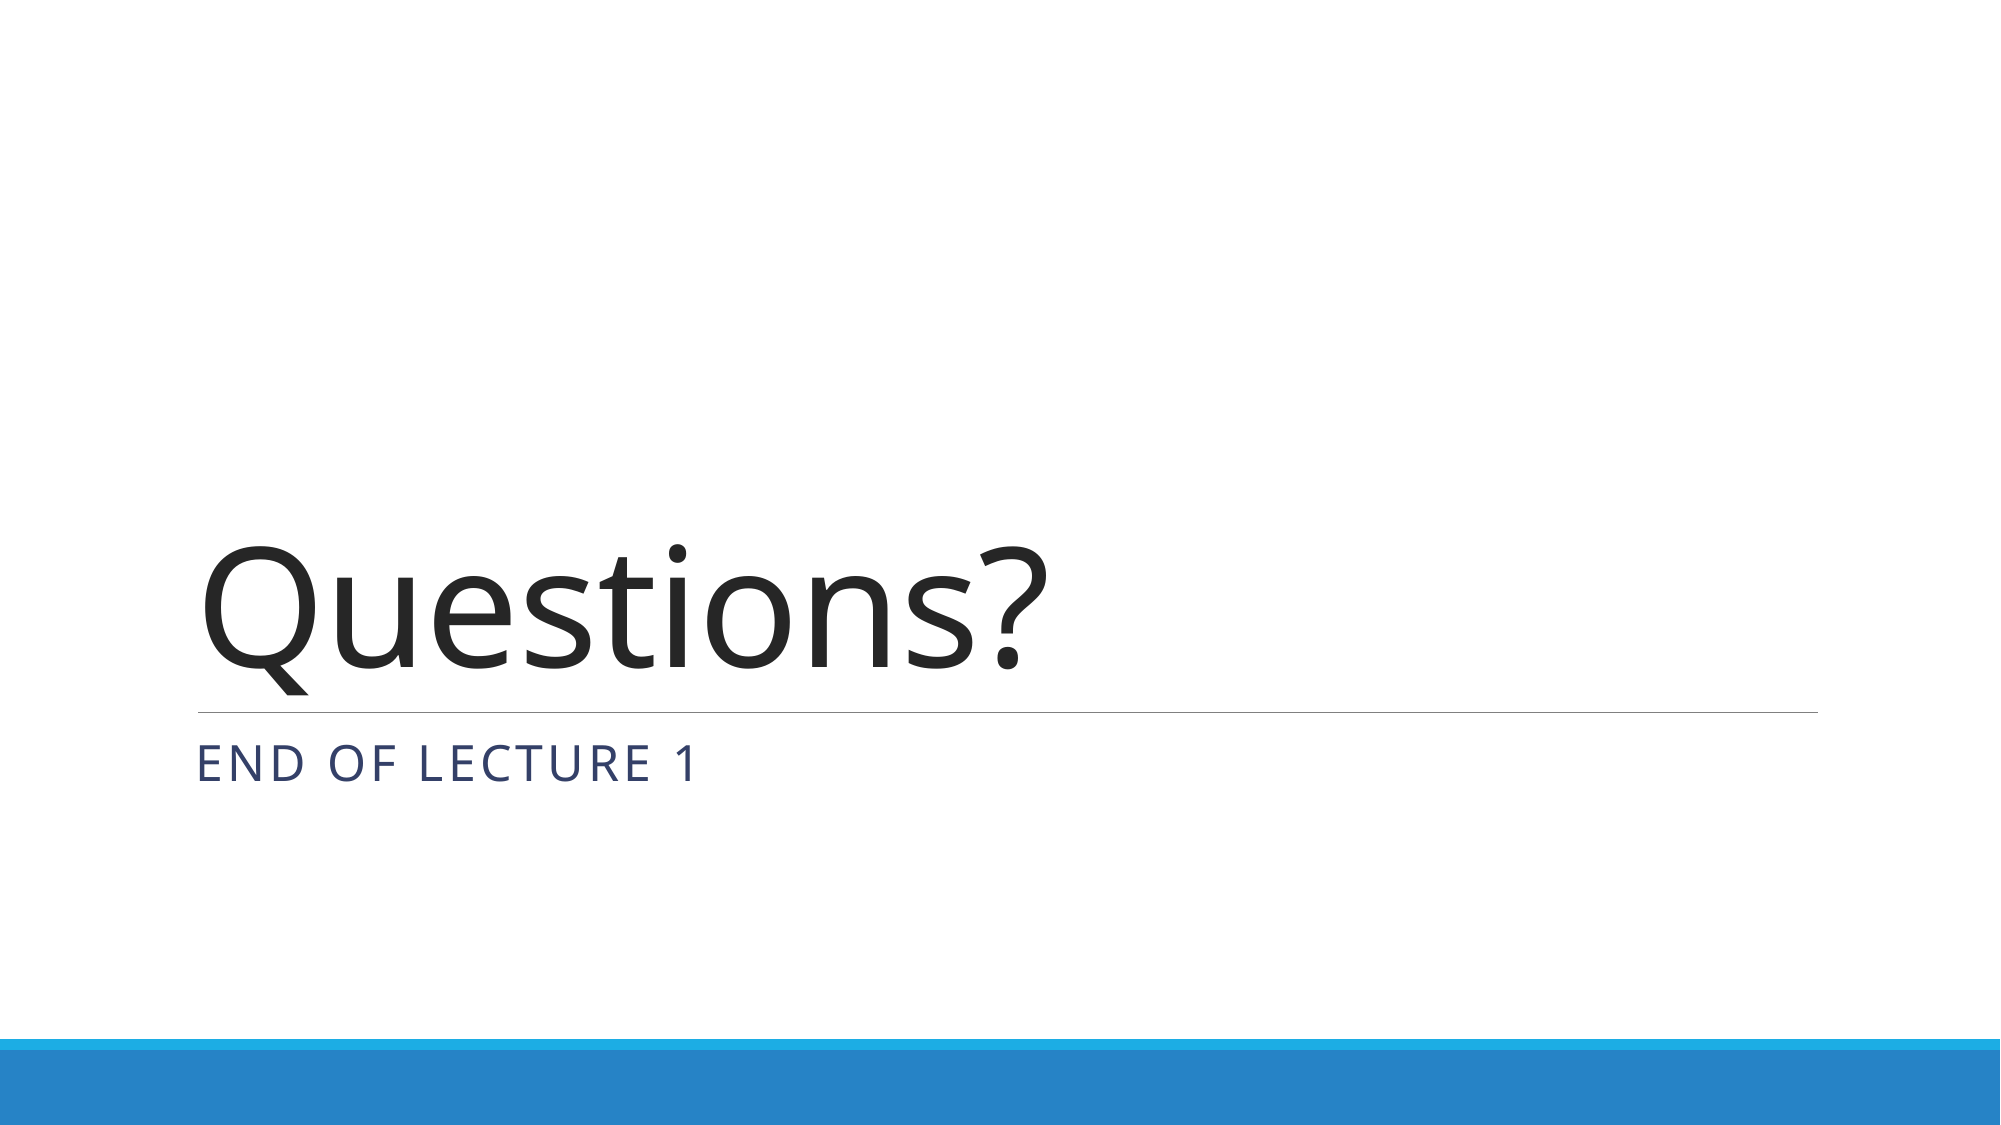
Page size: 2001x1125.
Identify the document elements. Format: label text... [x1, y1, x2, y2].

subtitle End of Lecture 1 [180, 730, 1831, 919]
title Questions? [180, 124, 1830, 710]
